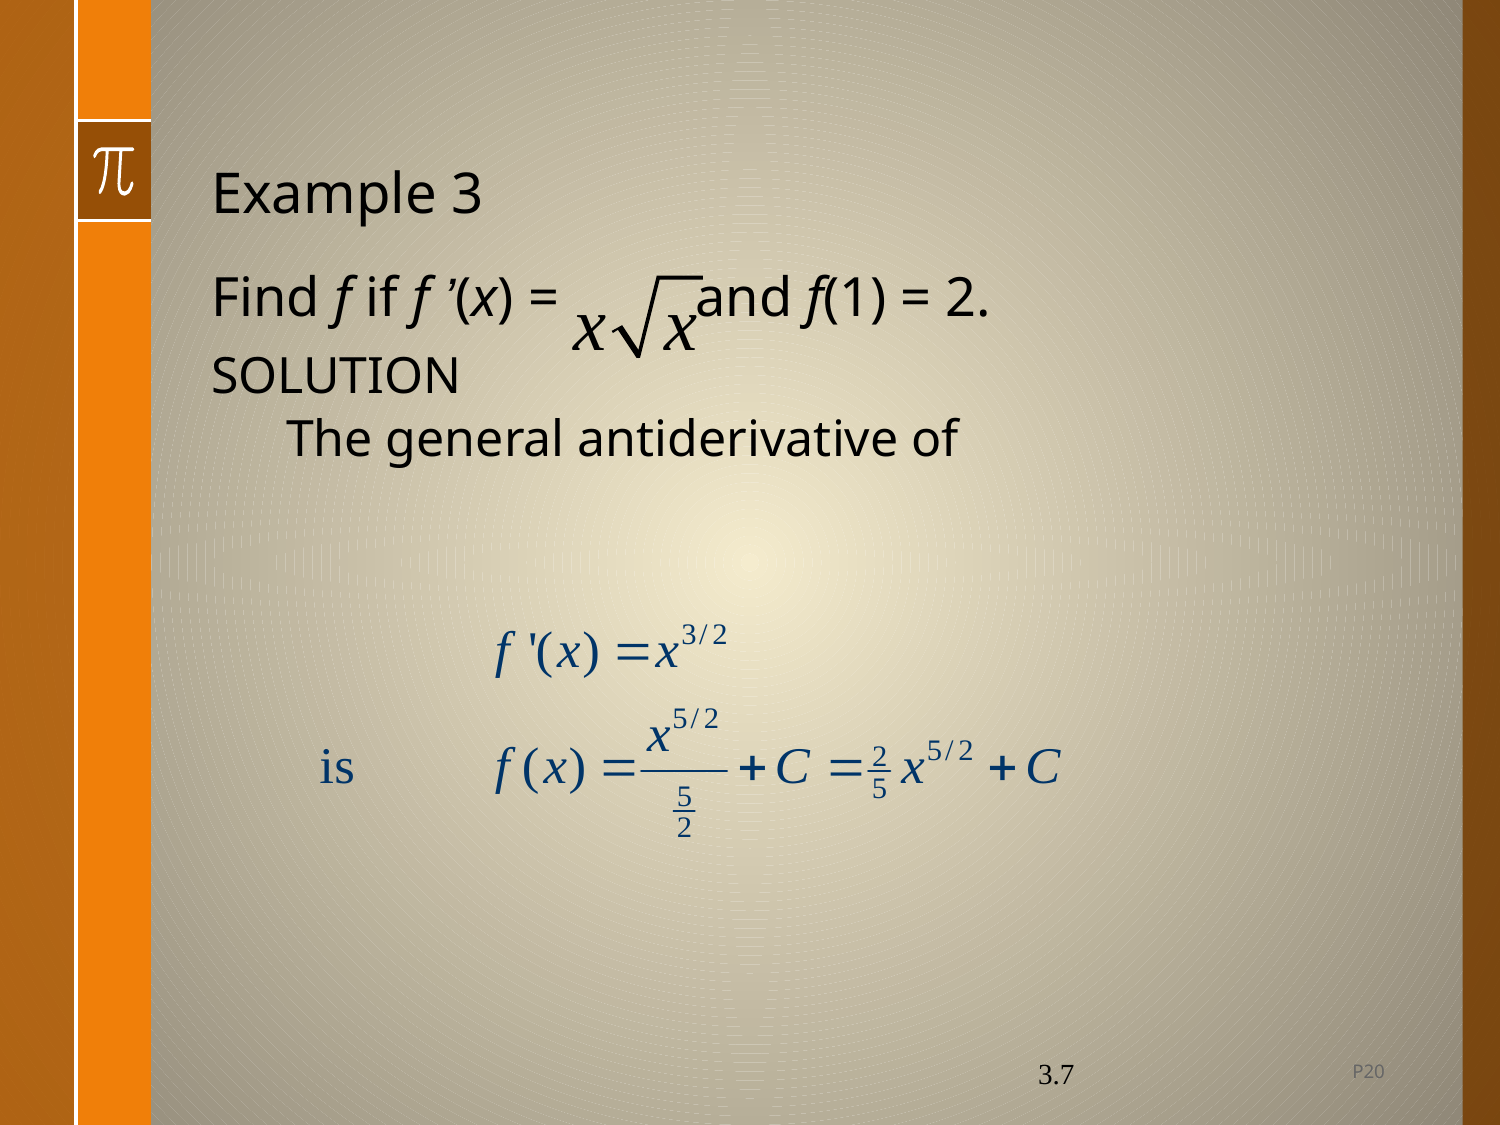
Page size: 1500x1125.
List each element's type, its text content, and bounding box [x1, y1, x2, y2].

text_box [559, 261, 713, 373]
list Find f if f ’(x) = and f(1) = 2. SOLUTION The general antiderivative of [196, 262, 1400, 1013]
slide_number P20 [1325, 1042, 1400, 1103]
footer 3.7 [811, 1042, 1301, 1103]
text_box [312, 609, 1069, 848]
title Example 3 [196, 29, 1400, 233]
